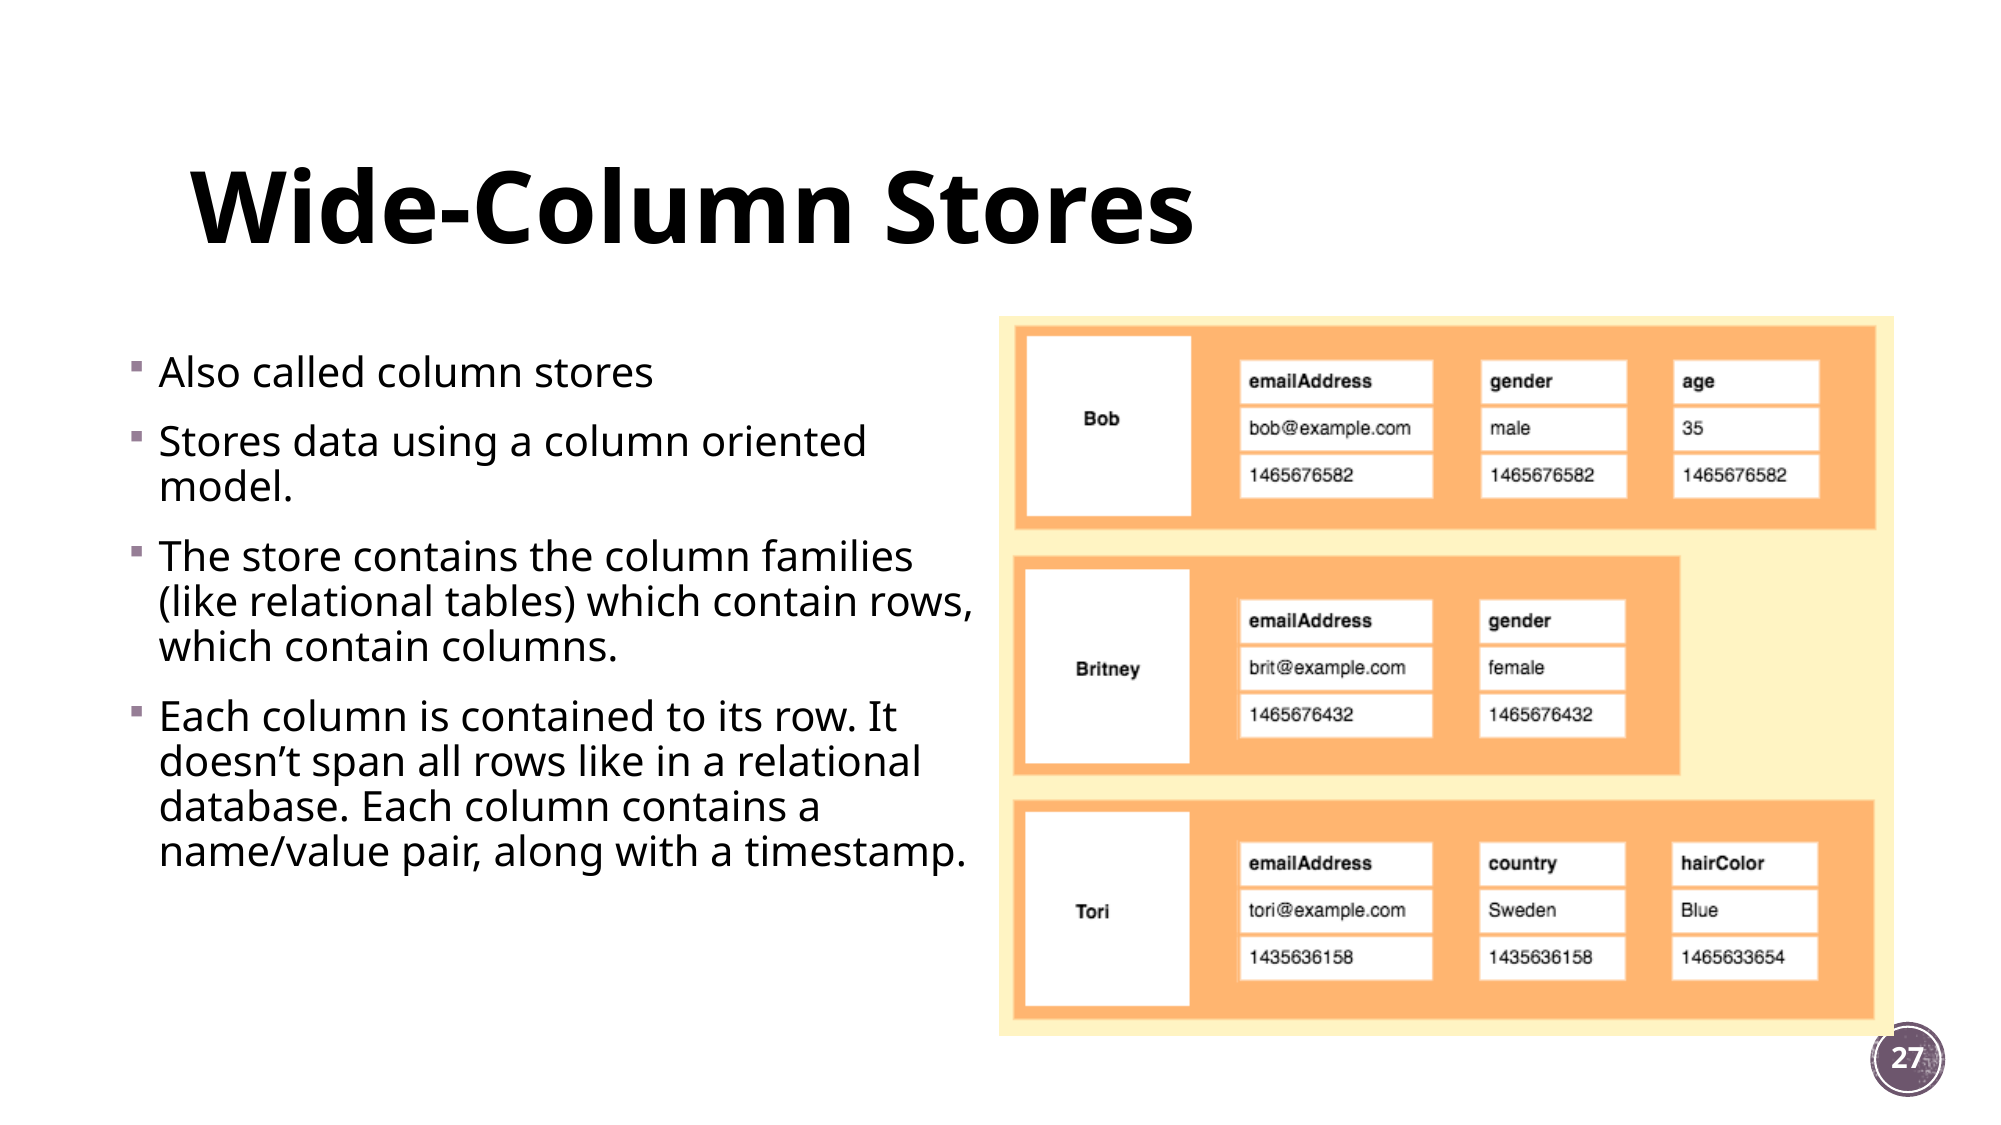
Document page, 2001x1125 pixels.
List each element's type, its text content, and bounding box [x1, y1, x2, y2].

slide_number 27 [1855, 1028, 1961, 1089]
list Also called column stores Stores data using a column oriented model. The store contains the column families (like relational tables) which contain rows, which contain columns. Each column is contained to its row. It doesn’t span all rows like in a relational database. Each column contains a name/value pair, along with a timestamp. [113, 343, 999, 1008]
picture [999, 316, 1894, 1036]
title Wide-Column Stores [175, 79, 1826, 343]
